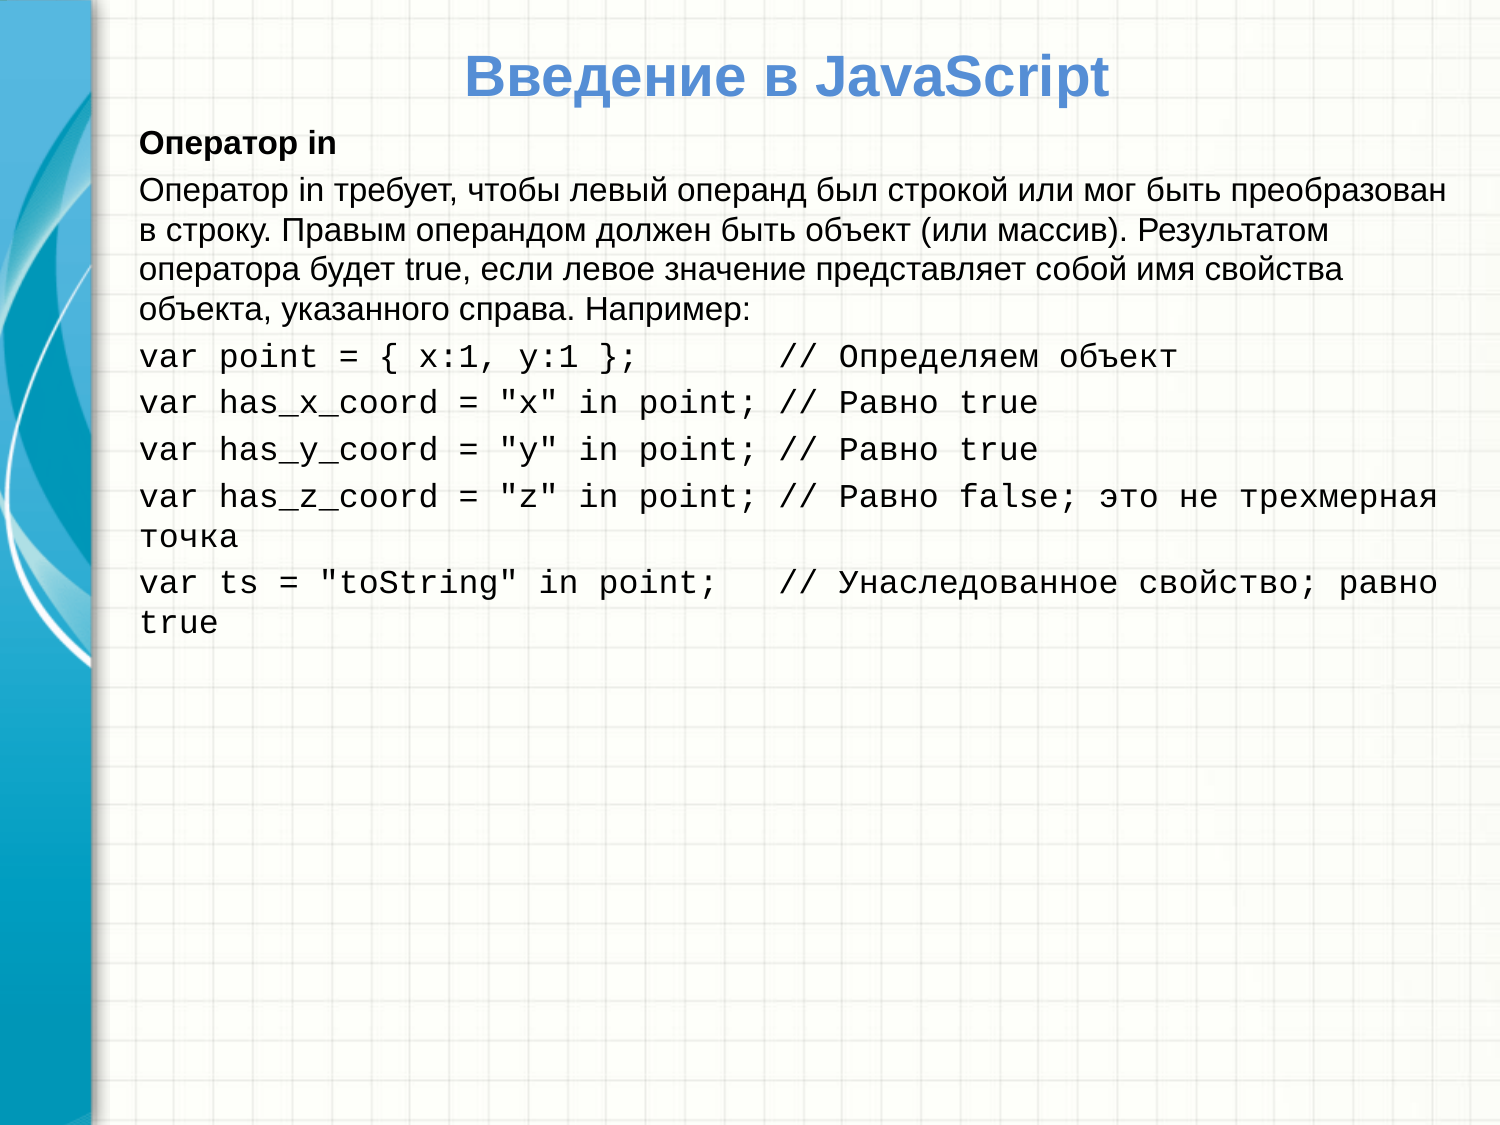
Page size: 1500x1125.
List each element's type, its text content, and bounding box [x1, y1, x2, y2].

picture [0, 0, 1500, 1125]
title Введение в JavaScript [125, 44, 1450, 102]
list Оператор in Оператор in требует, чтобы левый операнд был строкой или мог быть преобразован в строку. Правым операндом должен быть объект (или массив). Результатом оператора будет true, если левое значение представляет собой имя свойства объекта, указанного справа. Например: var point = { x:1, y:1 }; // Определяем объект var has_x_coord = "x" in point; // Равно true var has_y_coord = "y" in point; // Равно true var has_z_coord = "z" in point; // Равно false; это не трехмерная точка var ts = "toString" in point; // Унаследованное свойство; равно true [123, 113, 1471, 1059]
